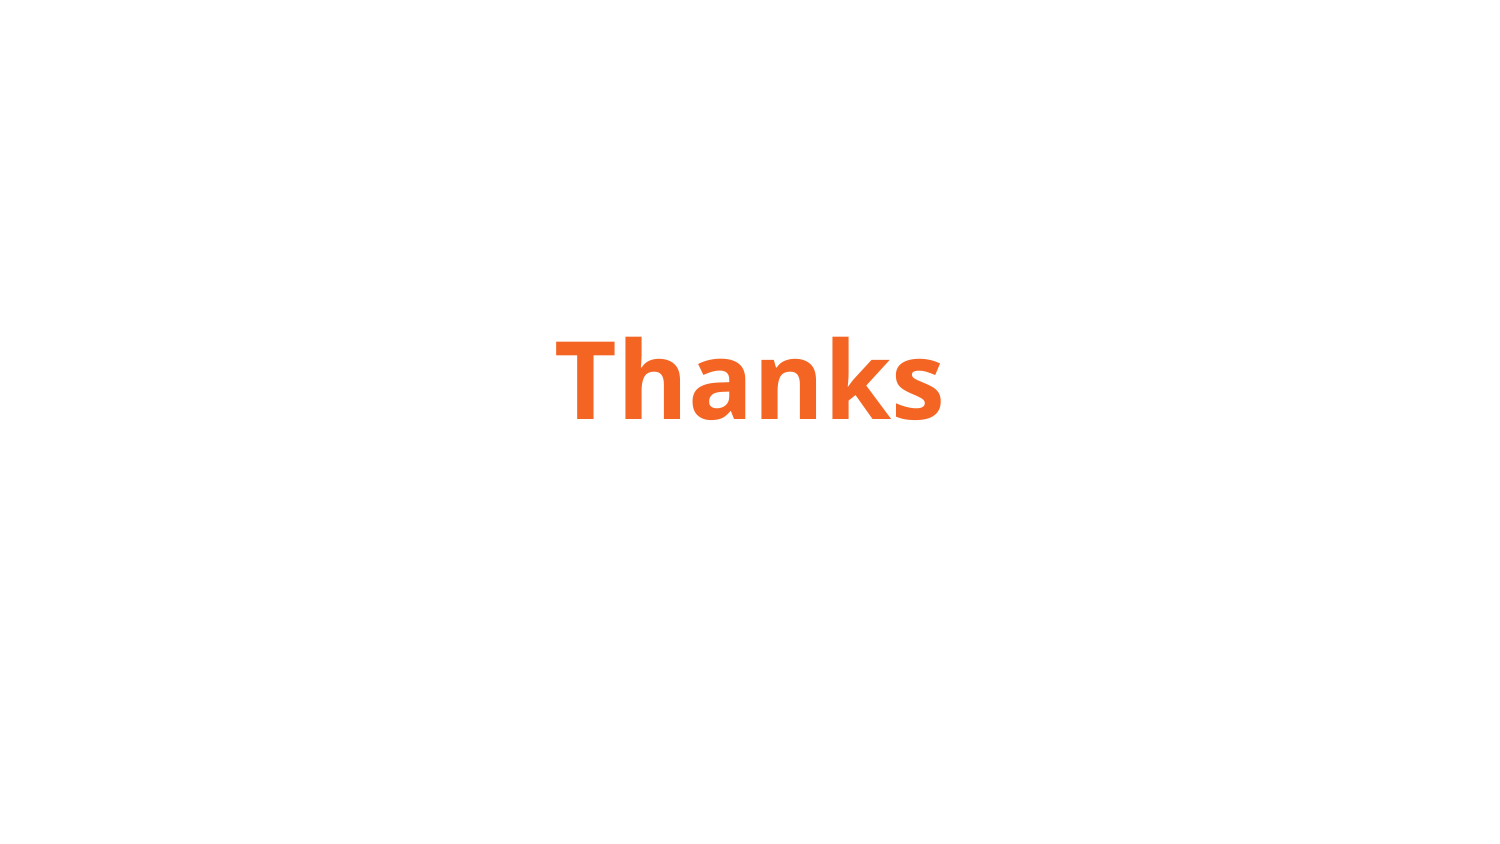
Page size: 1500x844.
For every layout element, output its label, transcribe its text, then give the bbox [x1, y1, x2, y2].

title Thanks [0, 295, 1500, 422]
